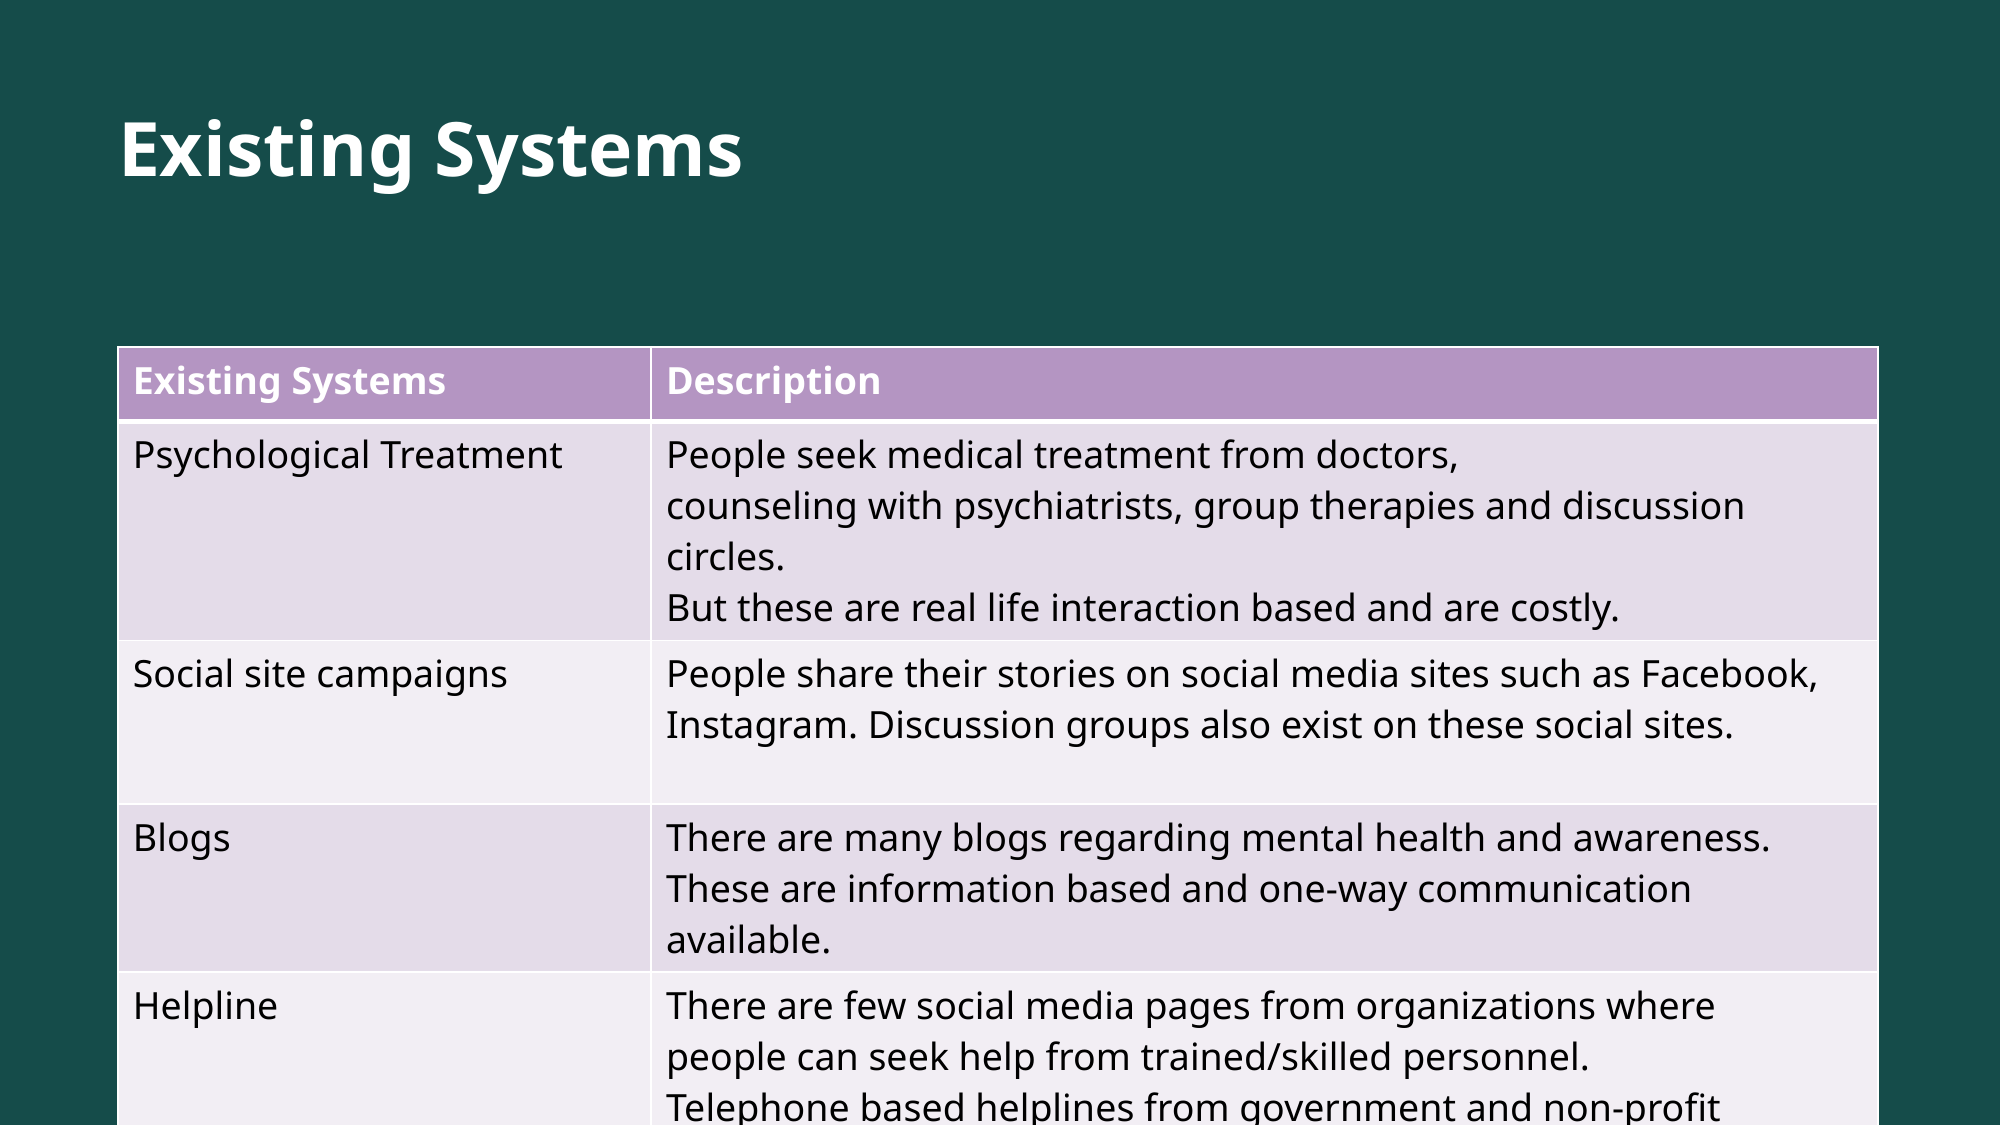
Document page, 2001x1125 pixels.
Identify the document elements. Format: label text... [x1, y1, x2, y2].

table_cell There are few social media pages from organizations where people can seek help from trained/skilled personnel. Telephone based helplines from government and non-profit organizations also exist.​ [652, 973, 1877, 1125]
table_cell There are many blogs regarding mental health and awareness. These are information based and one-way communication available.​ [652, 805, 1877, 971]
table_header Description​ [652, 348, 1877, 419]
table_cell Blogs ​ [119, 805, 650, 971]
table_cell Helpline​ [119, 973, 650, 1125]
table_cell People seek medical treatment from doctors, counseling with psychiatrists, group therapies and discussion circles.​ But these are real life interaction based and are costly.​ [652, 424, 1877, 640]
table_cell Psychological Treatment​ [119, 424, 650, 640]
table_header Existing Systems​ [119, 348, 650, 419]
title Existing Systems [118, 101, 1876, 271]
table_cell Social site campaigns​ [119, 641, 650, 803]
table_cell People share their stories on social media sites such as Facebook, Instagram. Discussion groups also exist on these social sites.​ [652, 641, 1877, 803]
